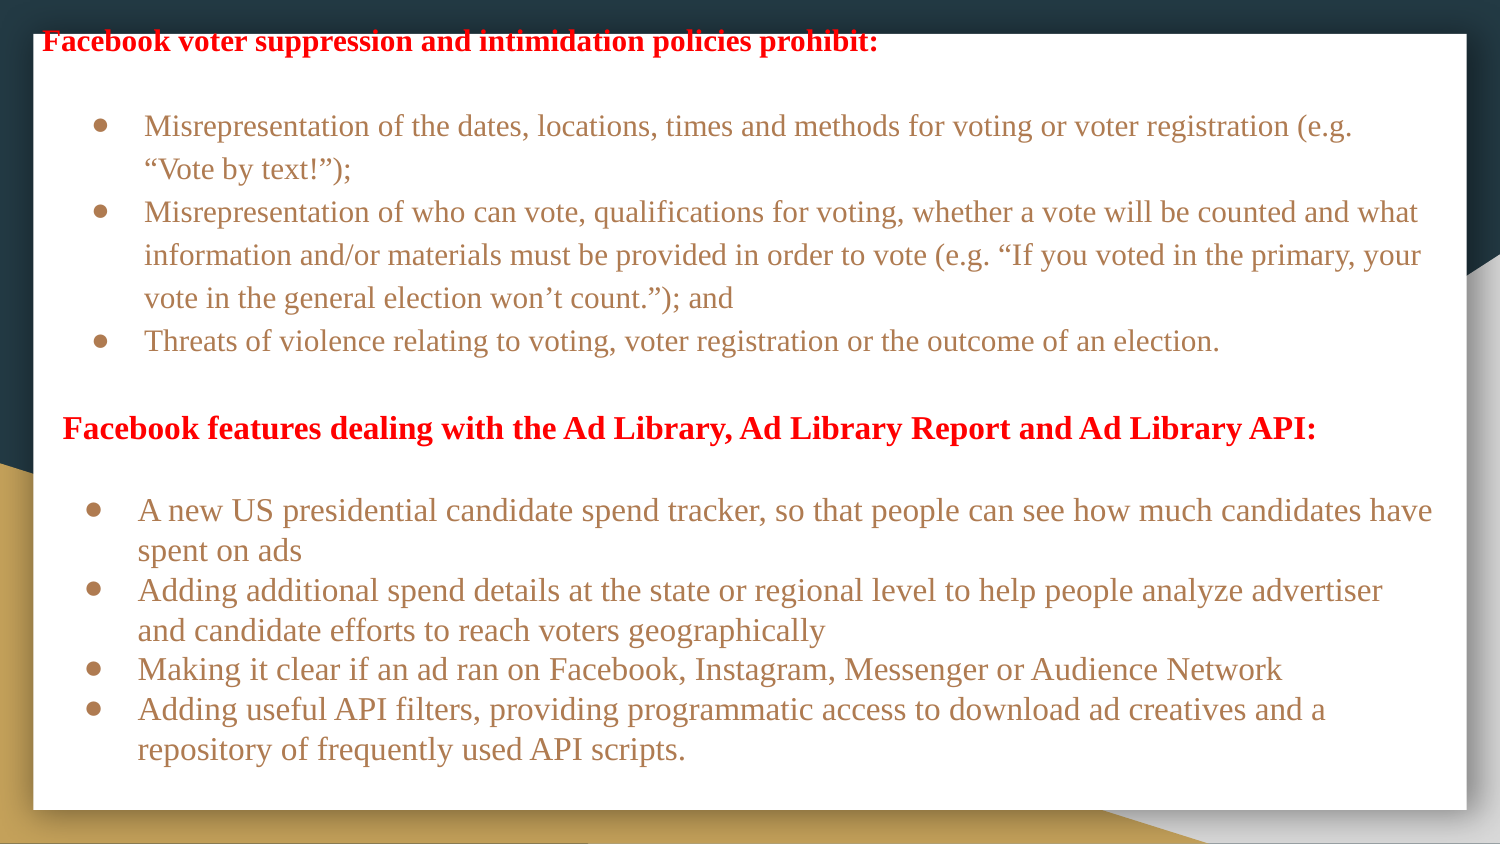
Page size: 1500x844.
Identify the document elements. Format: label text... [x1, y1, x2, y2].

list Facebook voter suppression and intimidation policies prohibit: Misrepresentation of the dates, locations, times and methods for voting or voter registration (e.g. “Vote by text!”); Misrepresentation of who can vote, qualifications for voting, whether a vote will be counted and what information and/or materials must be provided in order to vote (e.g. “If you voted in the primary, your vote in the general election won’t count.”); and Threats of violence relating to voting, voter registration or the outcome of an election. [26, 0, 1445, 361]
text_box Facebook features dealing with the Ad Library, Ad Library Report and Ad Library API: A new US presidential candidate spend tracker, so that people can see how much candidates have spent on ads Adding additional spend details at the state or regional level to help people analyze advertiser and candidate efforts to reach voters geographically Making it clear if an ad ran on Facebook, Instagram, Messenger or Audience Network Adding useful API filters, providing programmatic access to download ad creatives and a repository of frequently used API scripts. [47, 391, 1453, 746]
